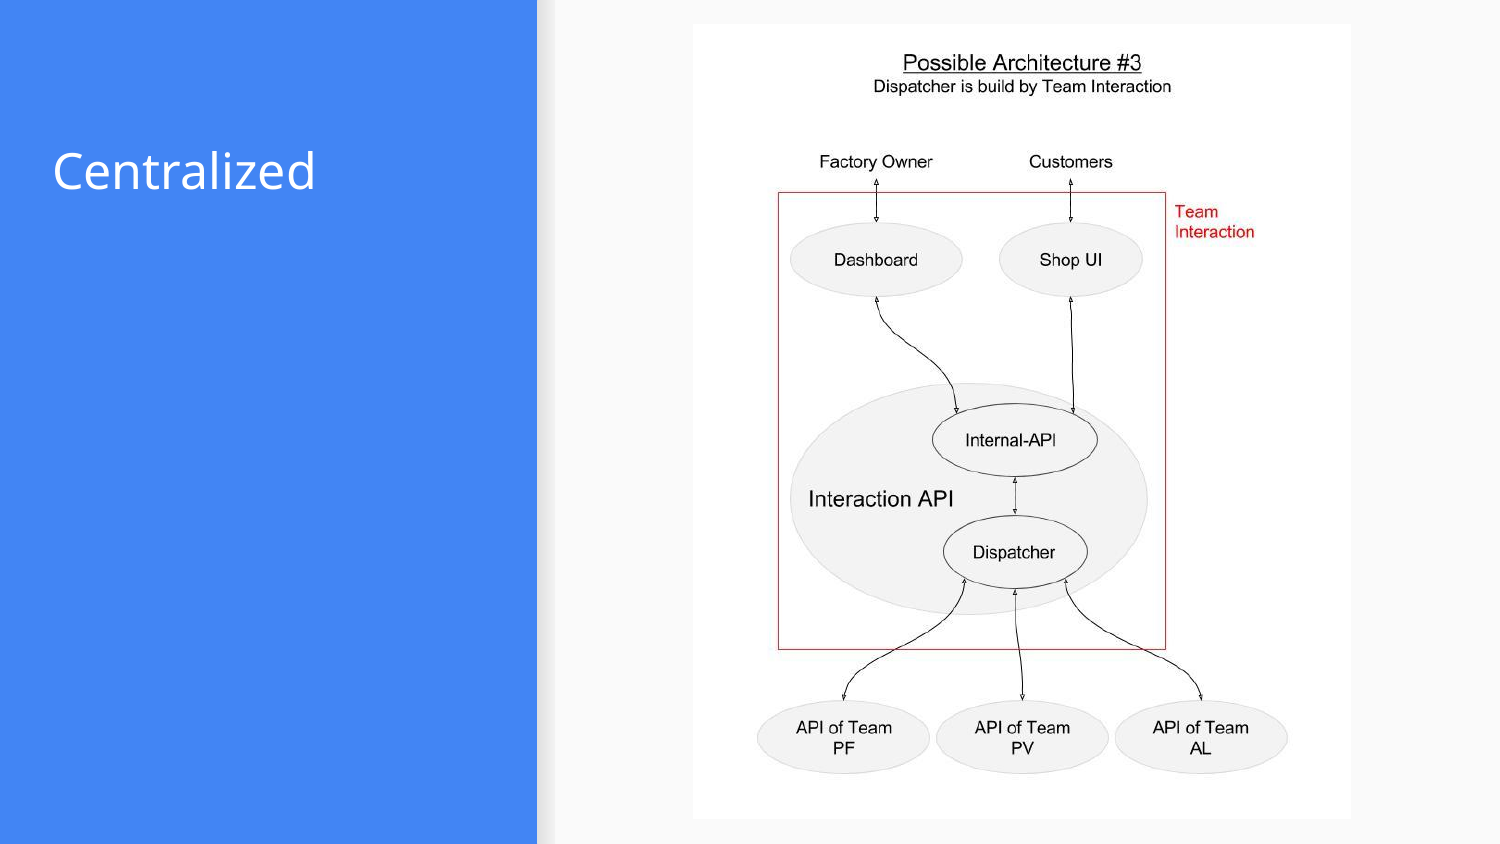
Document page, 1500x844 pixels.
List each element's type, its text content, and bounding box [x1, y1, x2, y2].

picture [693, 24, 1352, 819]
title Centralized [37, 58, 498, 216]
